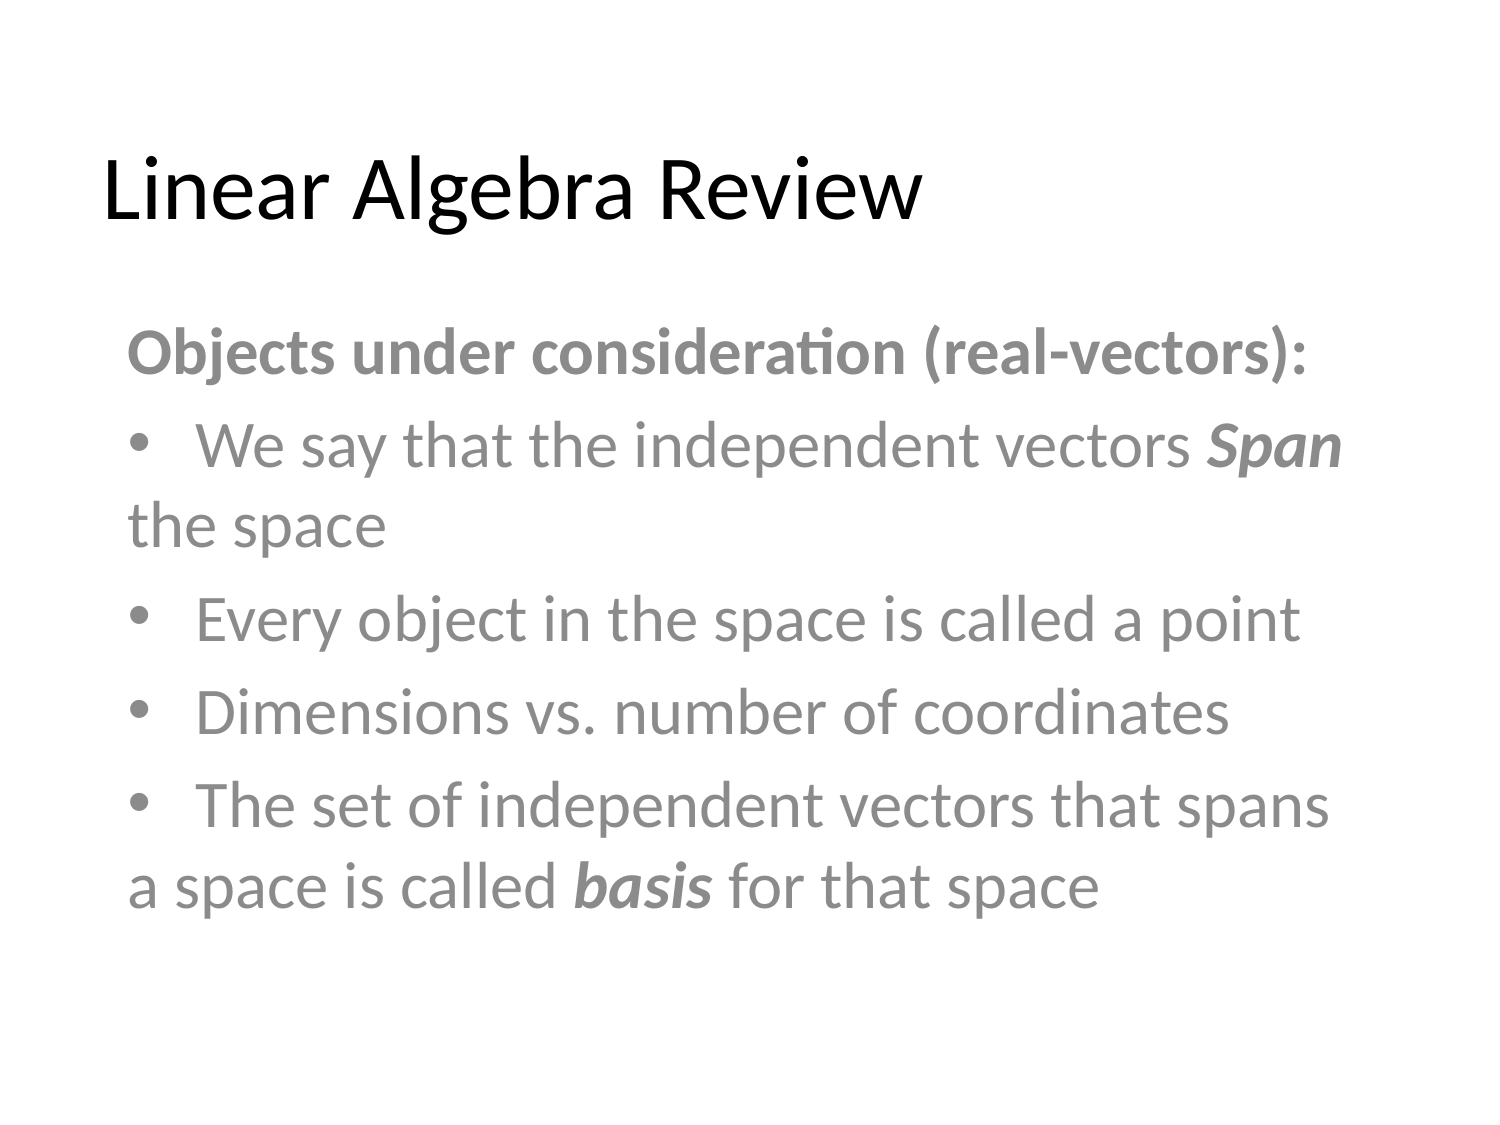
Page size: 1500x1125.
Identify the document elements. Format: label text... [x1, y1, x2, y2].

title Linear Algebra Review [87, 62, 1363, 304]
subtitle Objects under consideration (real-vectors): We say that the independent vectors Span the space Every object in the space is called a point Dimensions vs. number of coordinates The set of independent vectors that spans a space is called basis for that space [112, 299, 1388, 1025]
